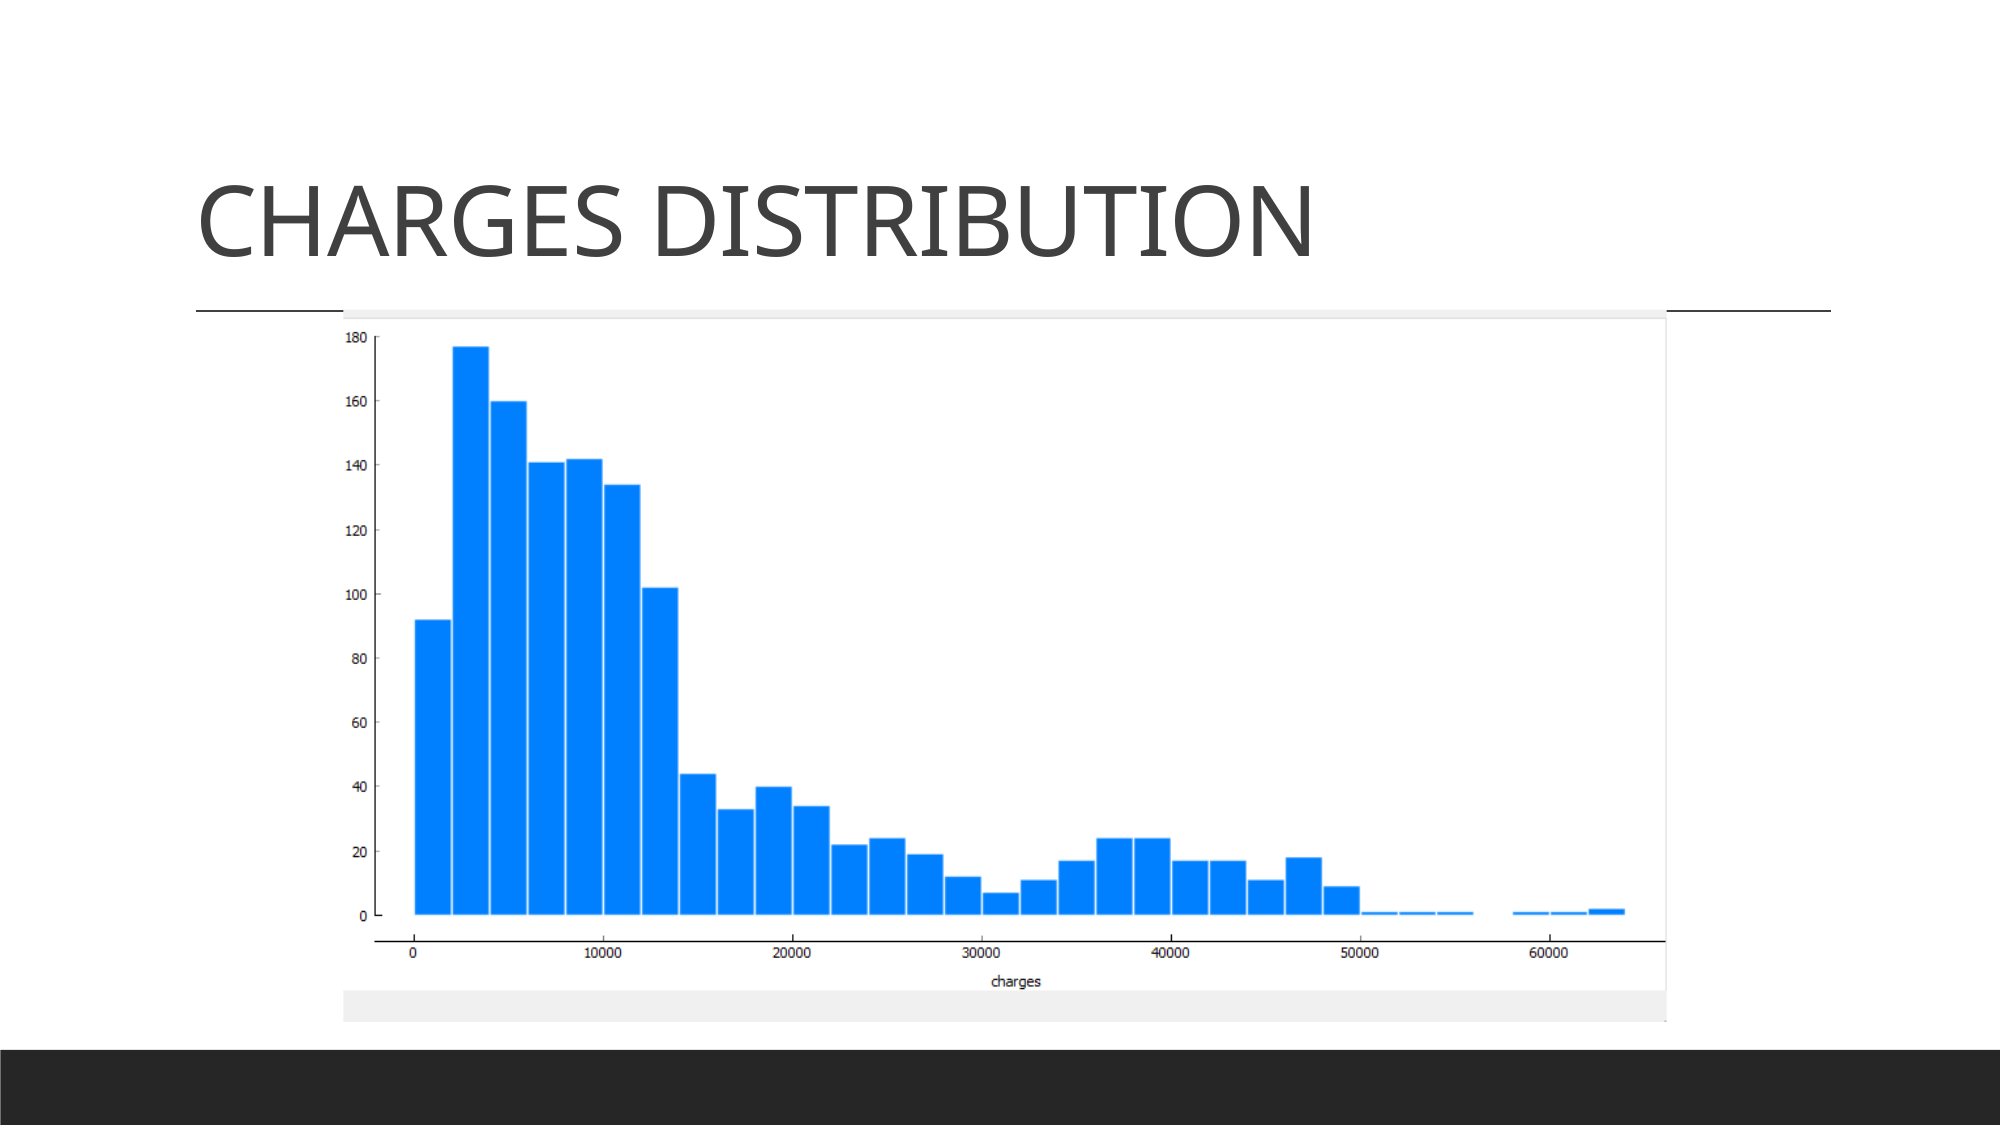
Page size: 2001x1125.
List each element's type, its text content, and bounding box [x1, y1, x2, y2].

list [342, 296, 1668, 1022]
title CHARGES DISTRIBUTION [180, 47, 1830, 285]
